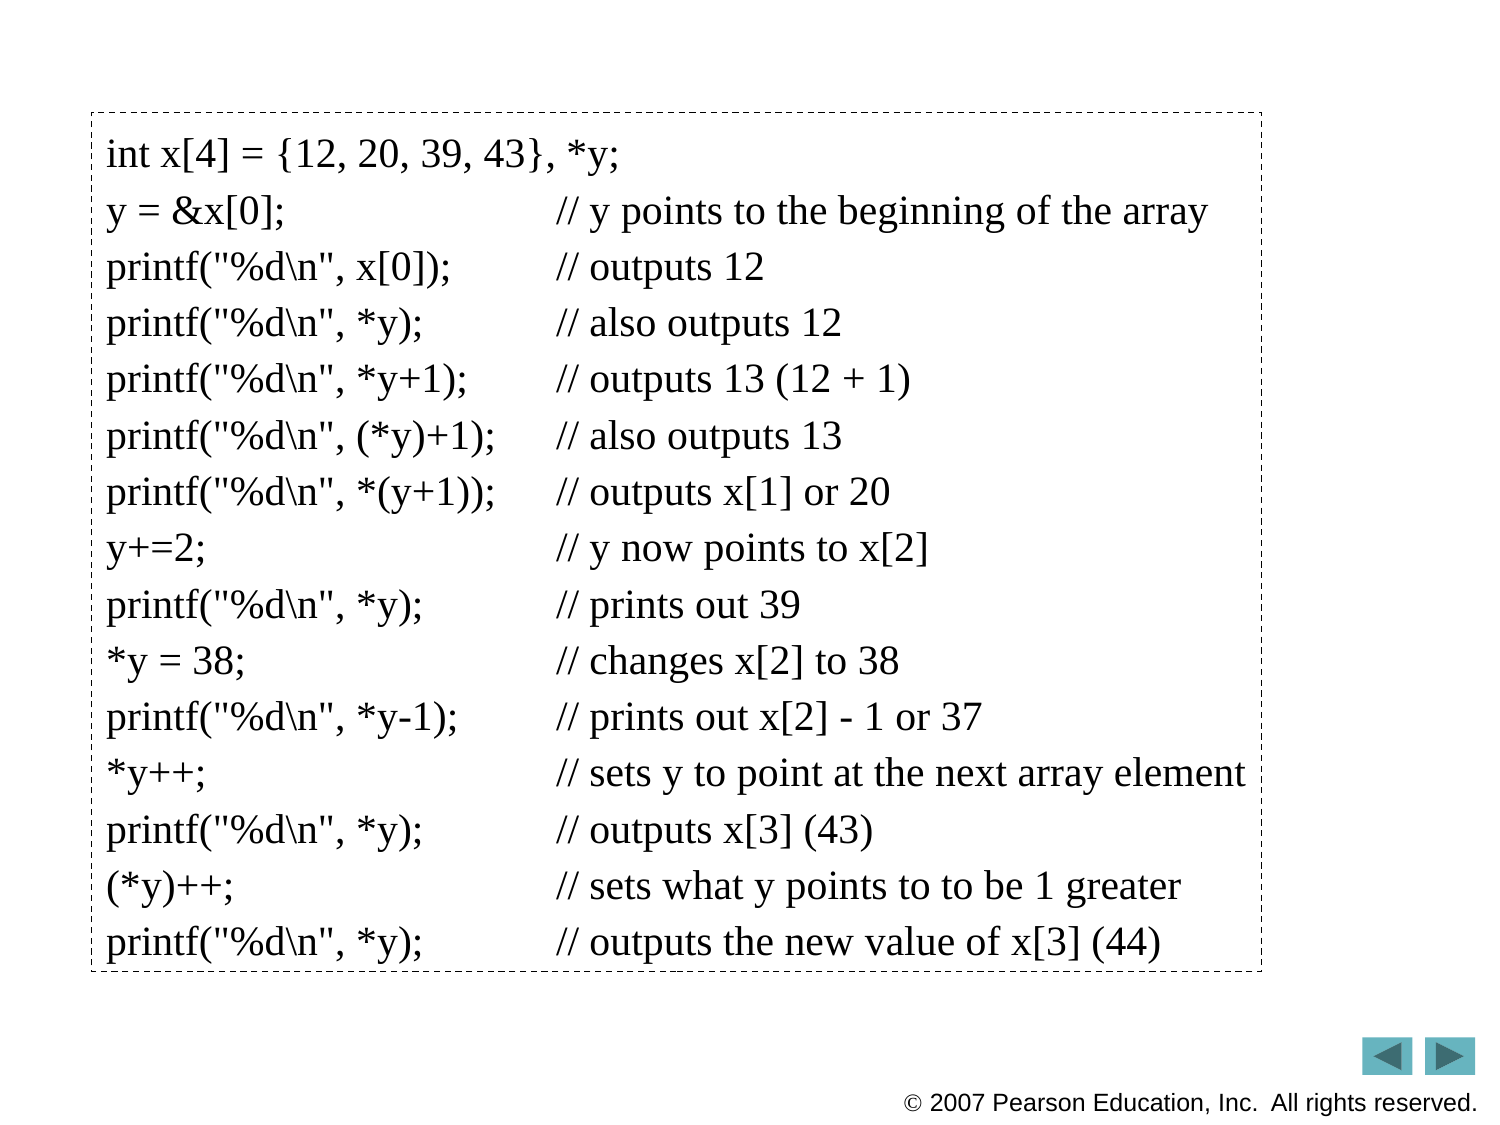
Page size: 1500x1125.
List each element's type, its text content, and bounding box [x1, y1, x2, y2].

text_box int x[4] = {12, 20, 39, 43}, *y; y = &x[0]; // y points to the beginning of the array printf("%d\n", x[0]); // outputs 12 printf("%d\n", *y); // also outputs 12 printf("%d\n", *y+1); // outputs 13 (12 + 1) printf("%d\n", (*y)+1); // also outputs 13 printf("%d\n", *(y+1)); // outputs x[1] or 20 y+=2; // y now points to x[2] printf("%d\n", *y); // prints out 39 *y = 38; // changes x[2] to 38 printf("%d\n", *y-1); // prints out x[2] - 1 or 37 *y++; // sets y to point at the next array element printf("%d\n", *y); // outputs x[3] (43) (*y)++; // sets what y points to to be 1 greater printf("%d\n", *y); // outputs the new value of x[3] (44) [91, 112, 1262, 972]
